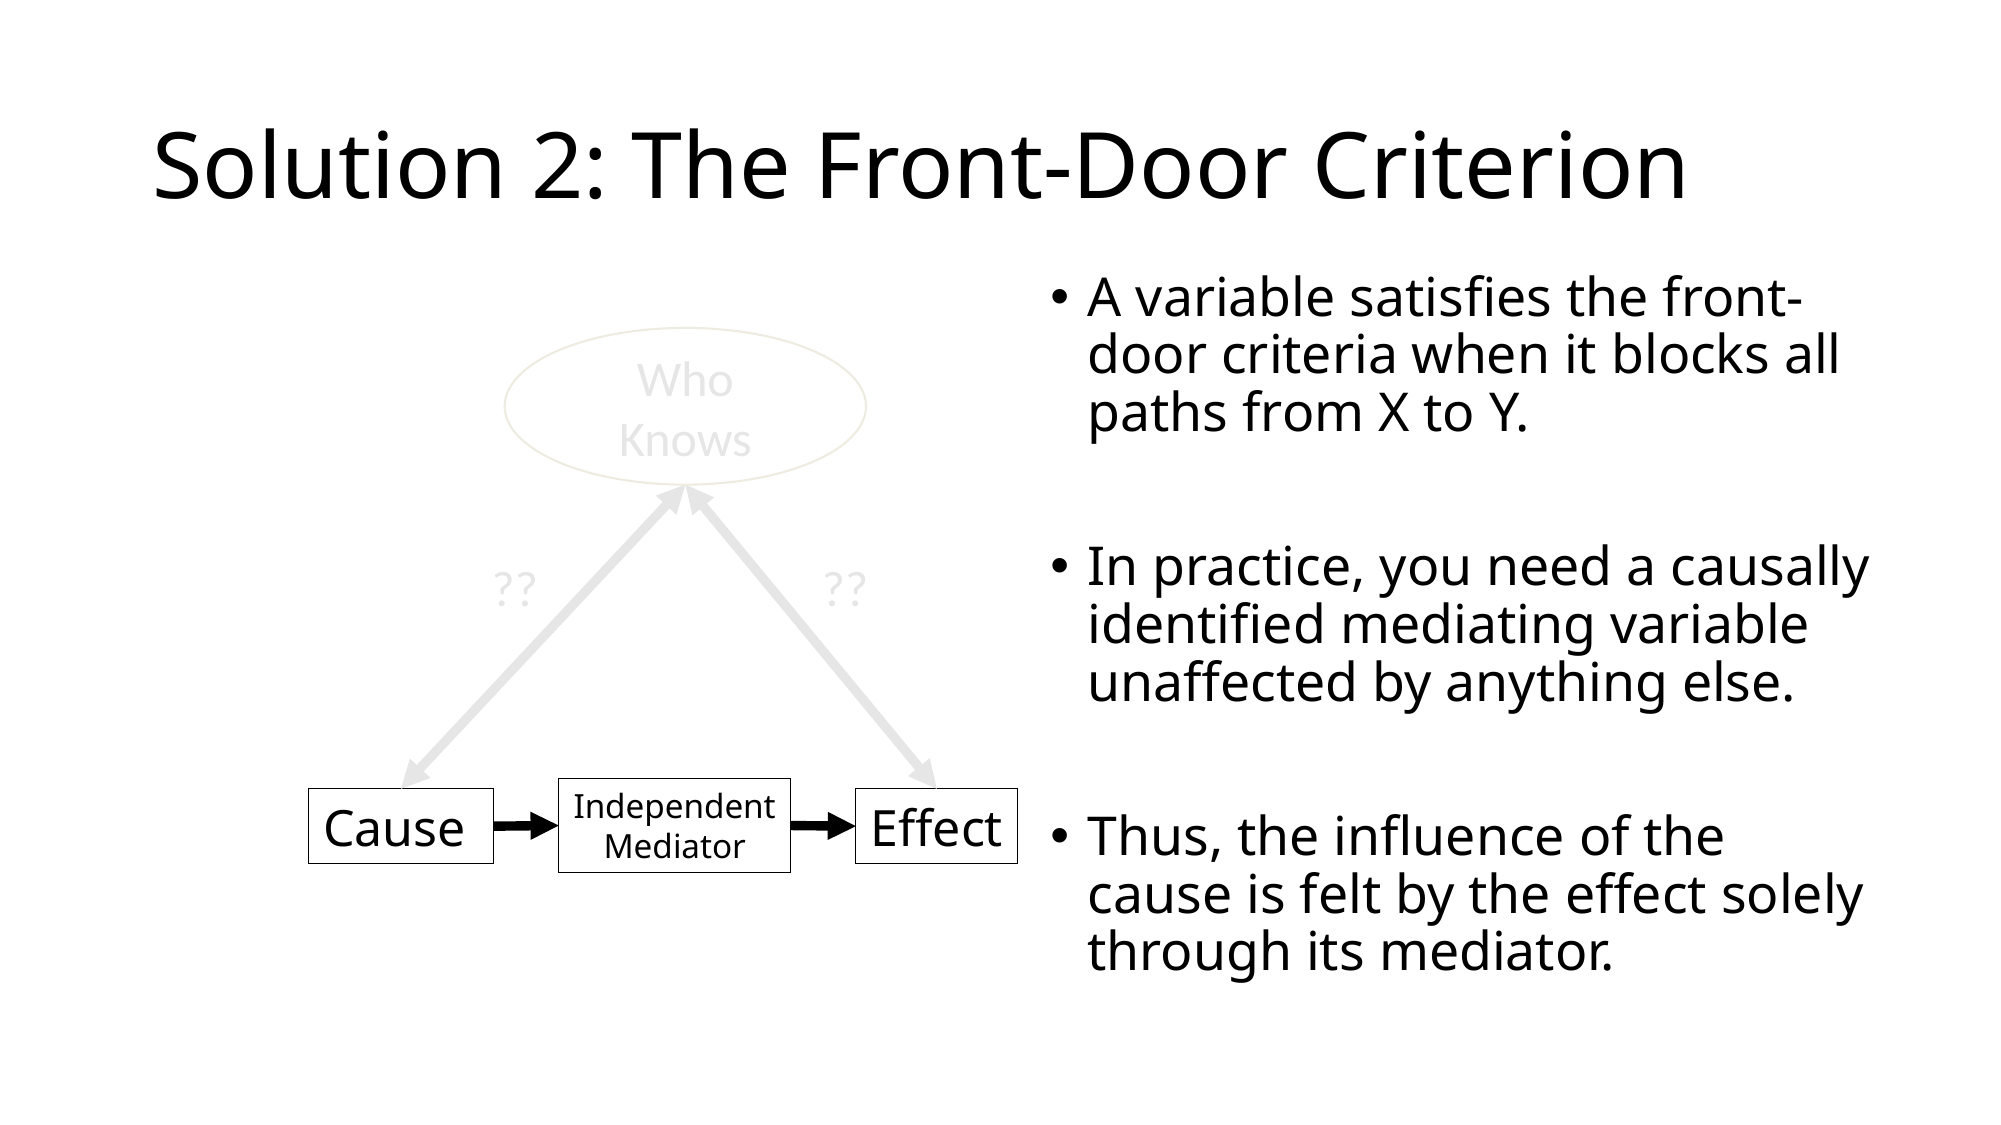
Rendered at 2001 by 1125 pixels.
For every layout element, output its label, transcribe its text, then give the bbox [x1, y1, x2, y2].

list A variable satisfies the front-door criteria when it blocks all paths from X to Y. In practice, you need a causally identified mediating variable unaffected by anything else. Thus, the influence of the cause is felt by the effect solely through its mediator. [1035, 262, 1890, 1005]
title Solution 2: The Front-Door Criterion [137, 59, 1863, 278]
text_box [319, 327, 1011, 875]
